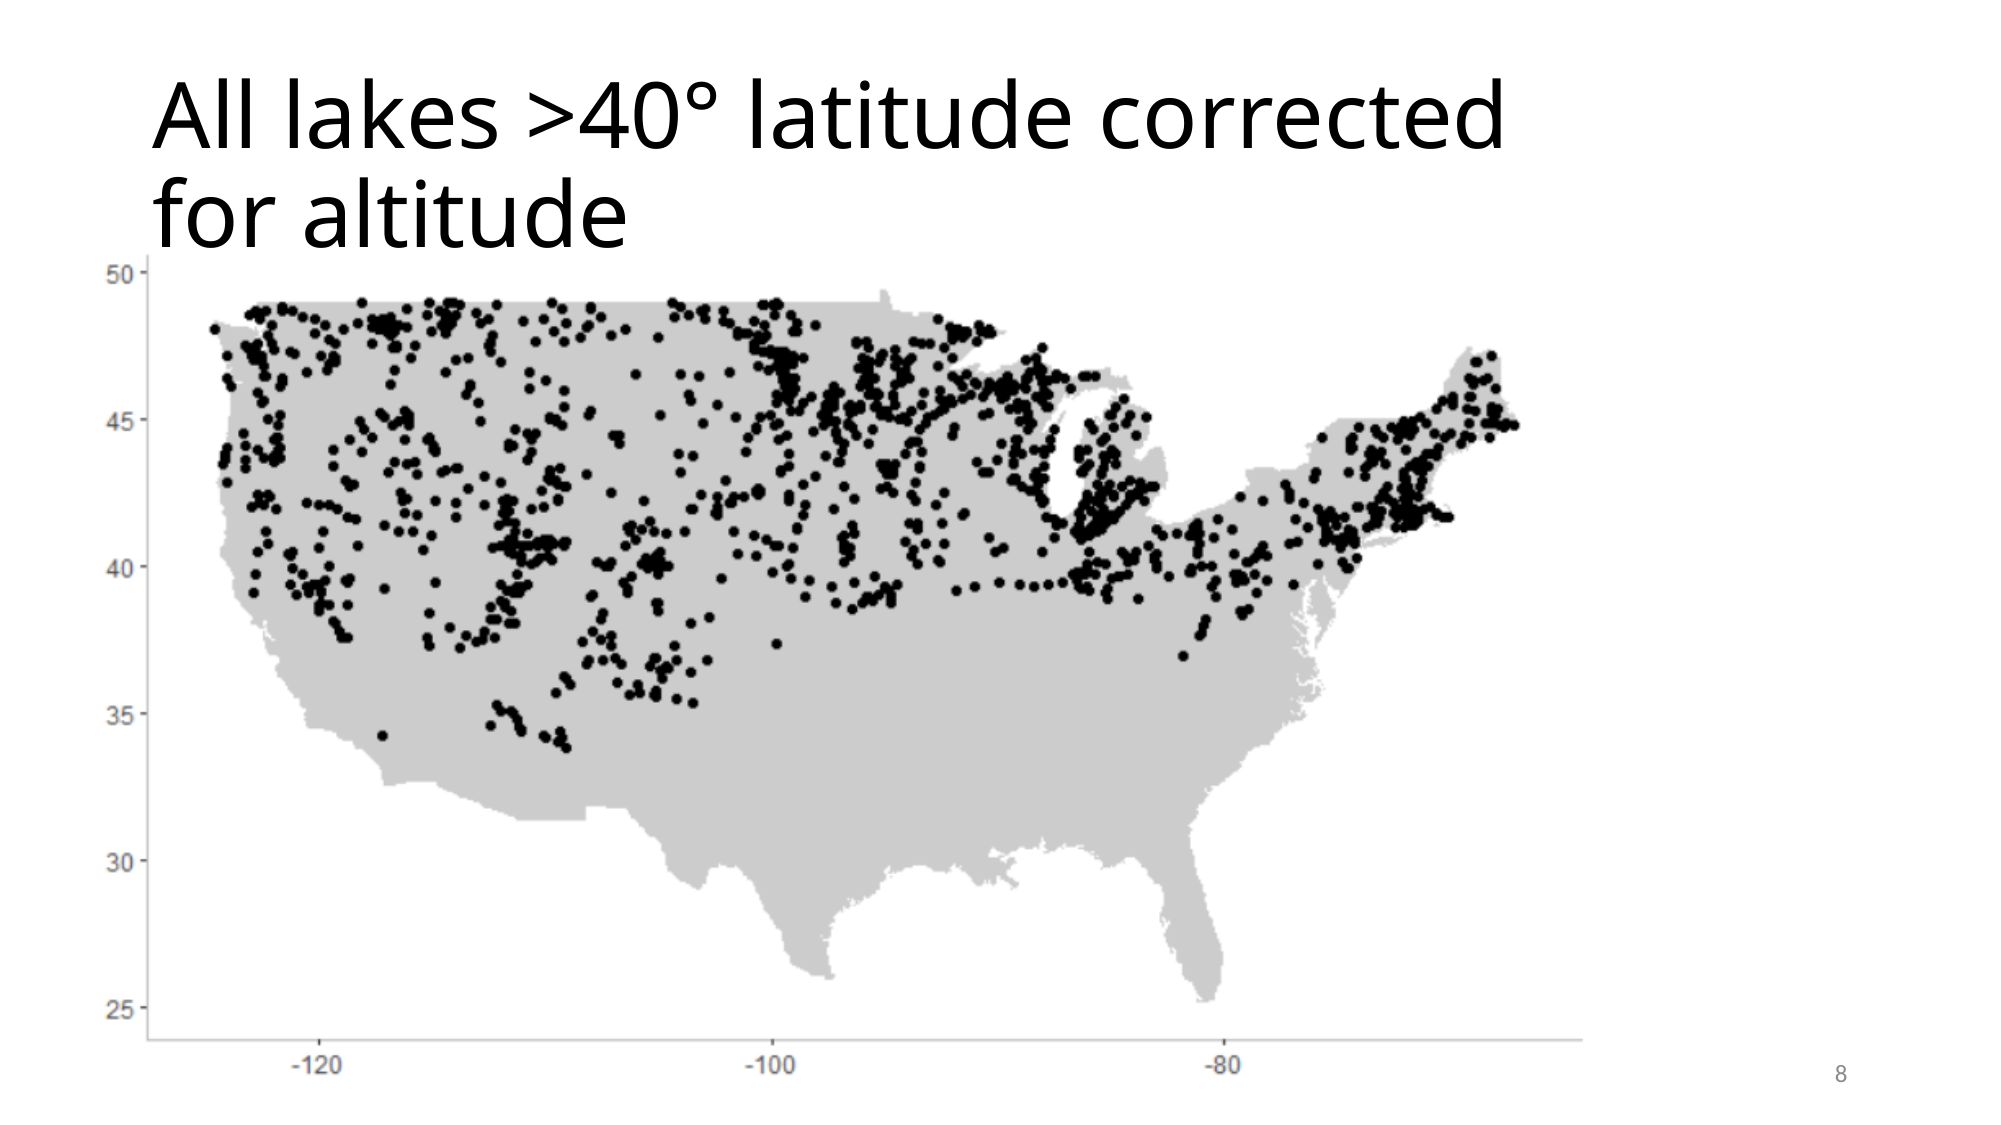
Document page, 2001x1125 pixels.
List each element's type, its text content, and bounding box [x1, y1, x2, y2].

slide_number 8 [1596, 1042, 1863, 1103]
title All lakes >40° latitude corrected for altitude [137, 59, 1537, 245]
picture [102, 245, 1596, 1103]
